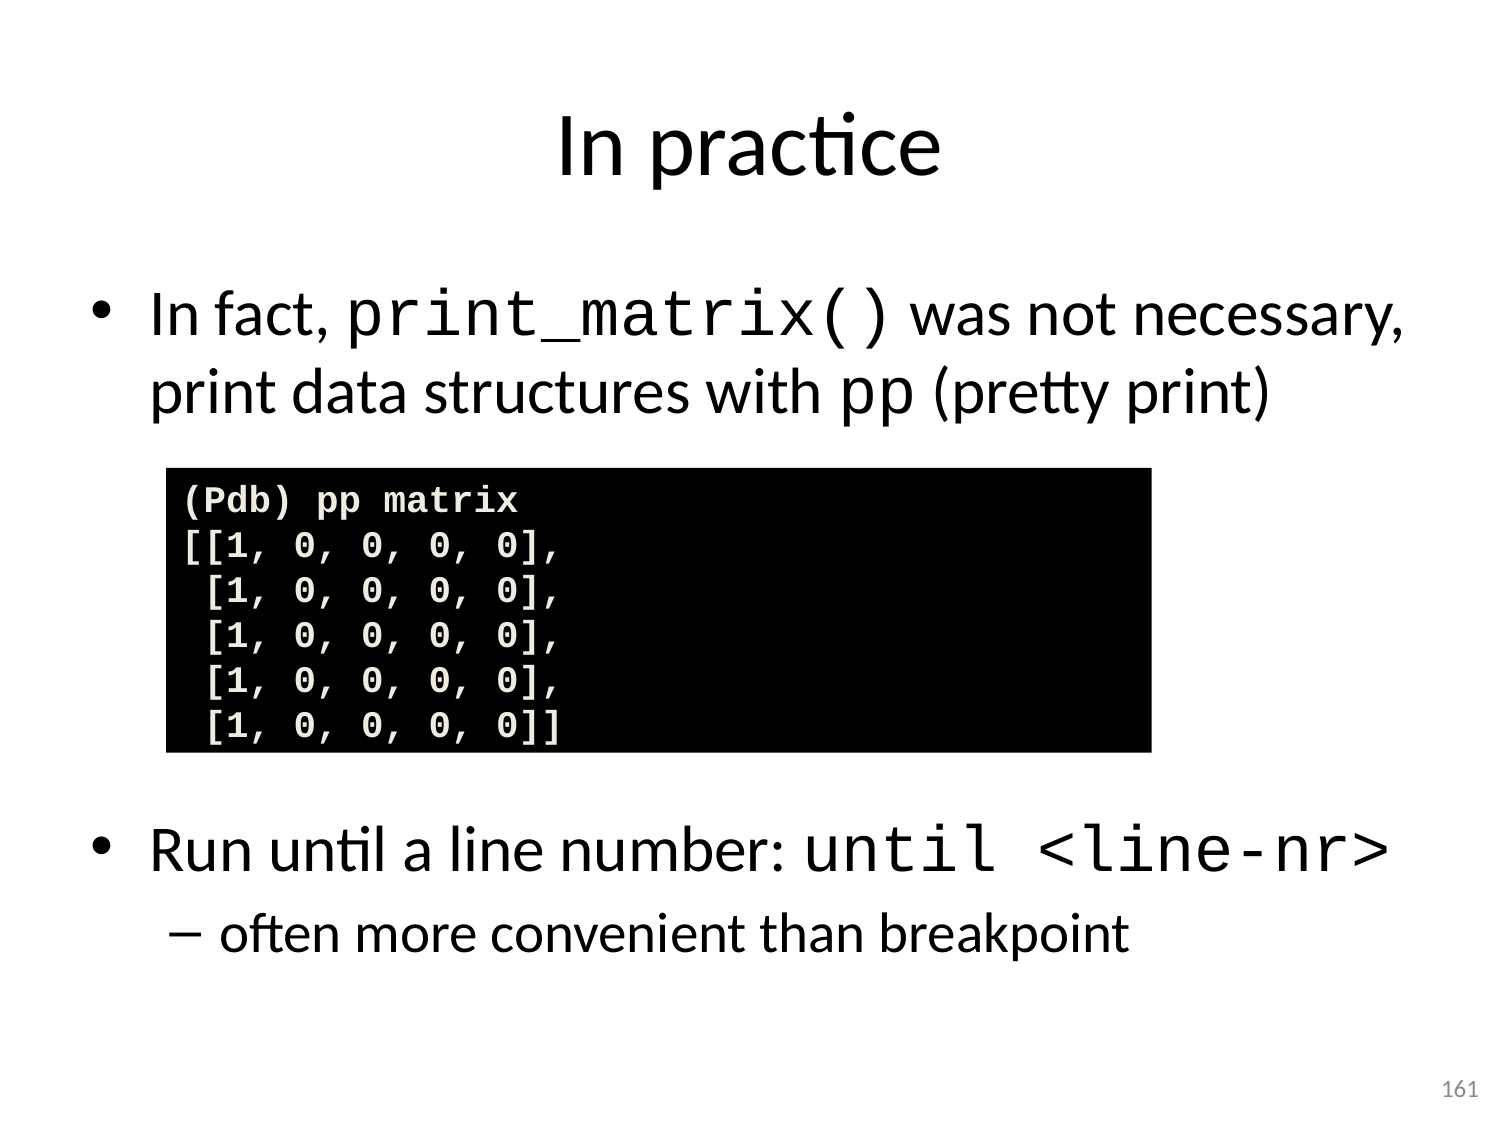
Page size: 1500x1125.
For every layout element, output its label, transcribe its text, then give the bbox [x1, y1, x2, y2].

list In fact, print_matrix() was not necessary, print data structures with pp (pretty print) Run until a line number: until <line-nr> often more convenient than breakpoint [75, 262, 1425, 1005]
title In practice [75, 45, 1425, 233]
slide_number 161 [1144, 1057, 1495, 1118]
text_box (Pdb) pp matrix [[1, 0, 0, 0, 0], [1, 0, 0, 0, 0], [1, 0, 0, 0, 0], [1, 0, 0, 0, 0], [1, 0, 0, 0, 0]] [166, 467, 1152, 753]
